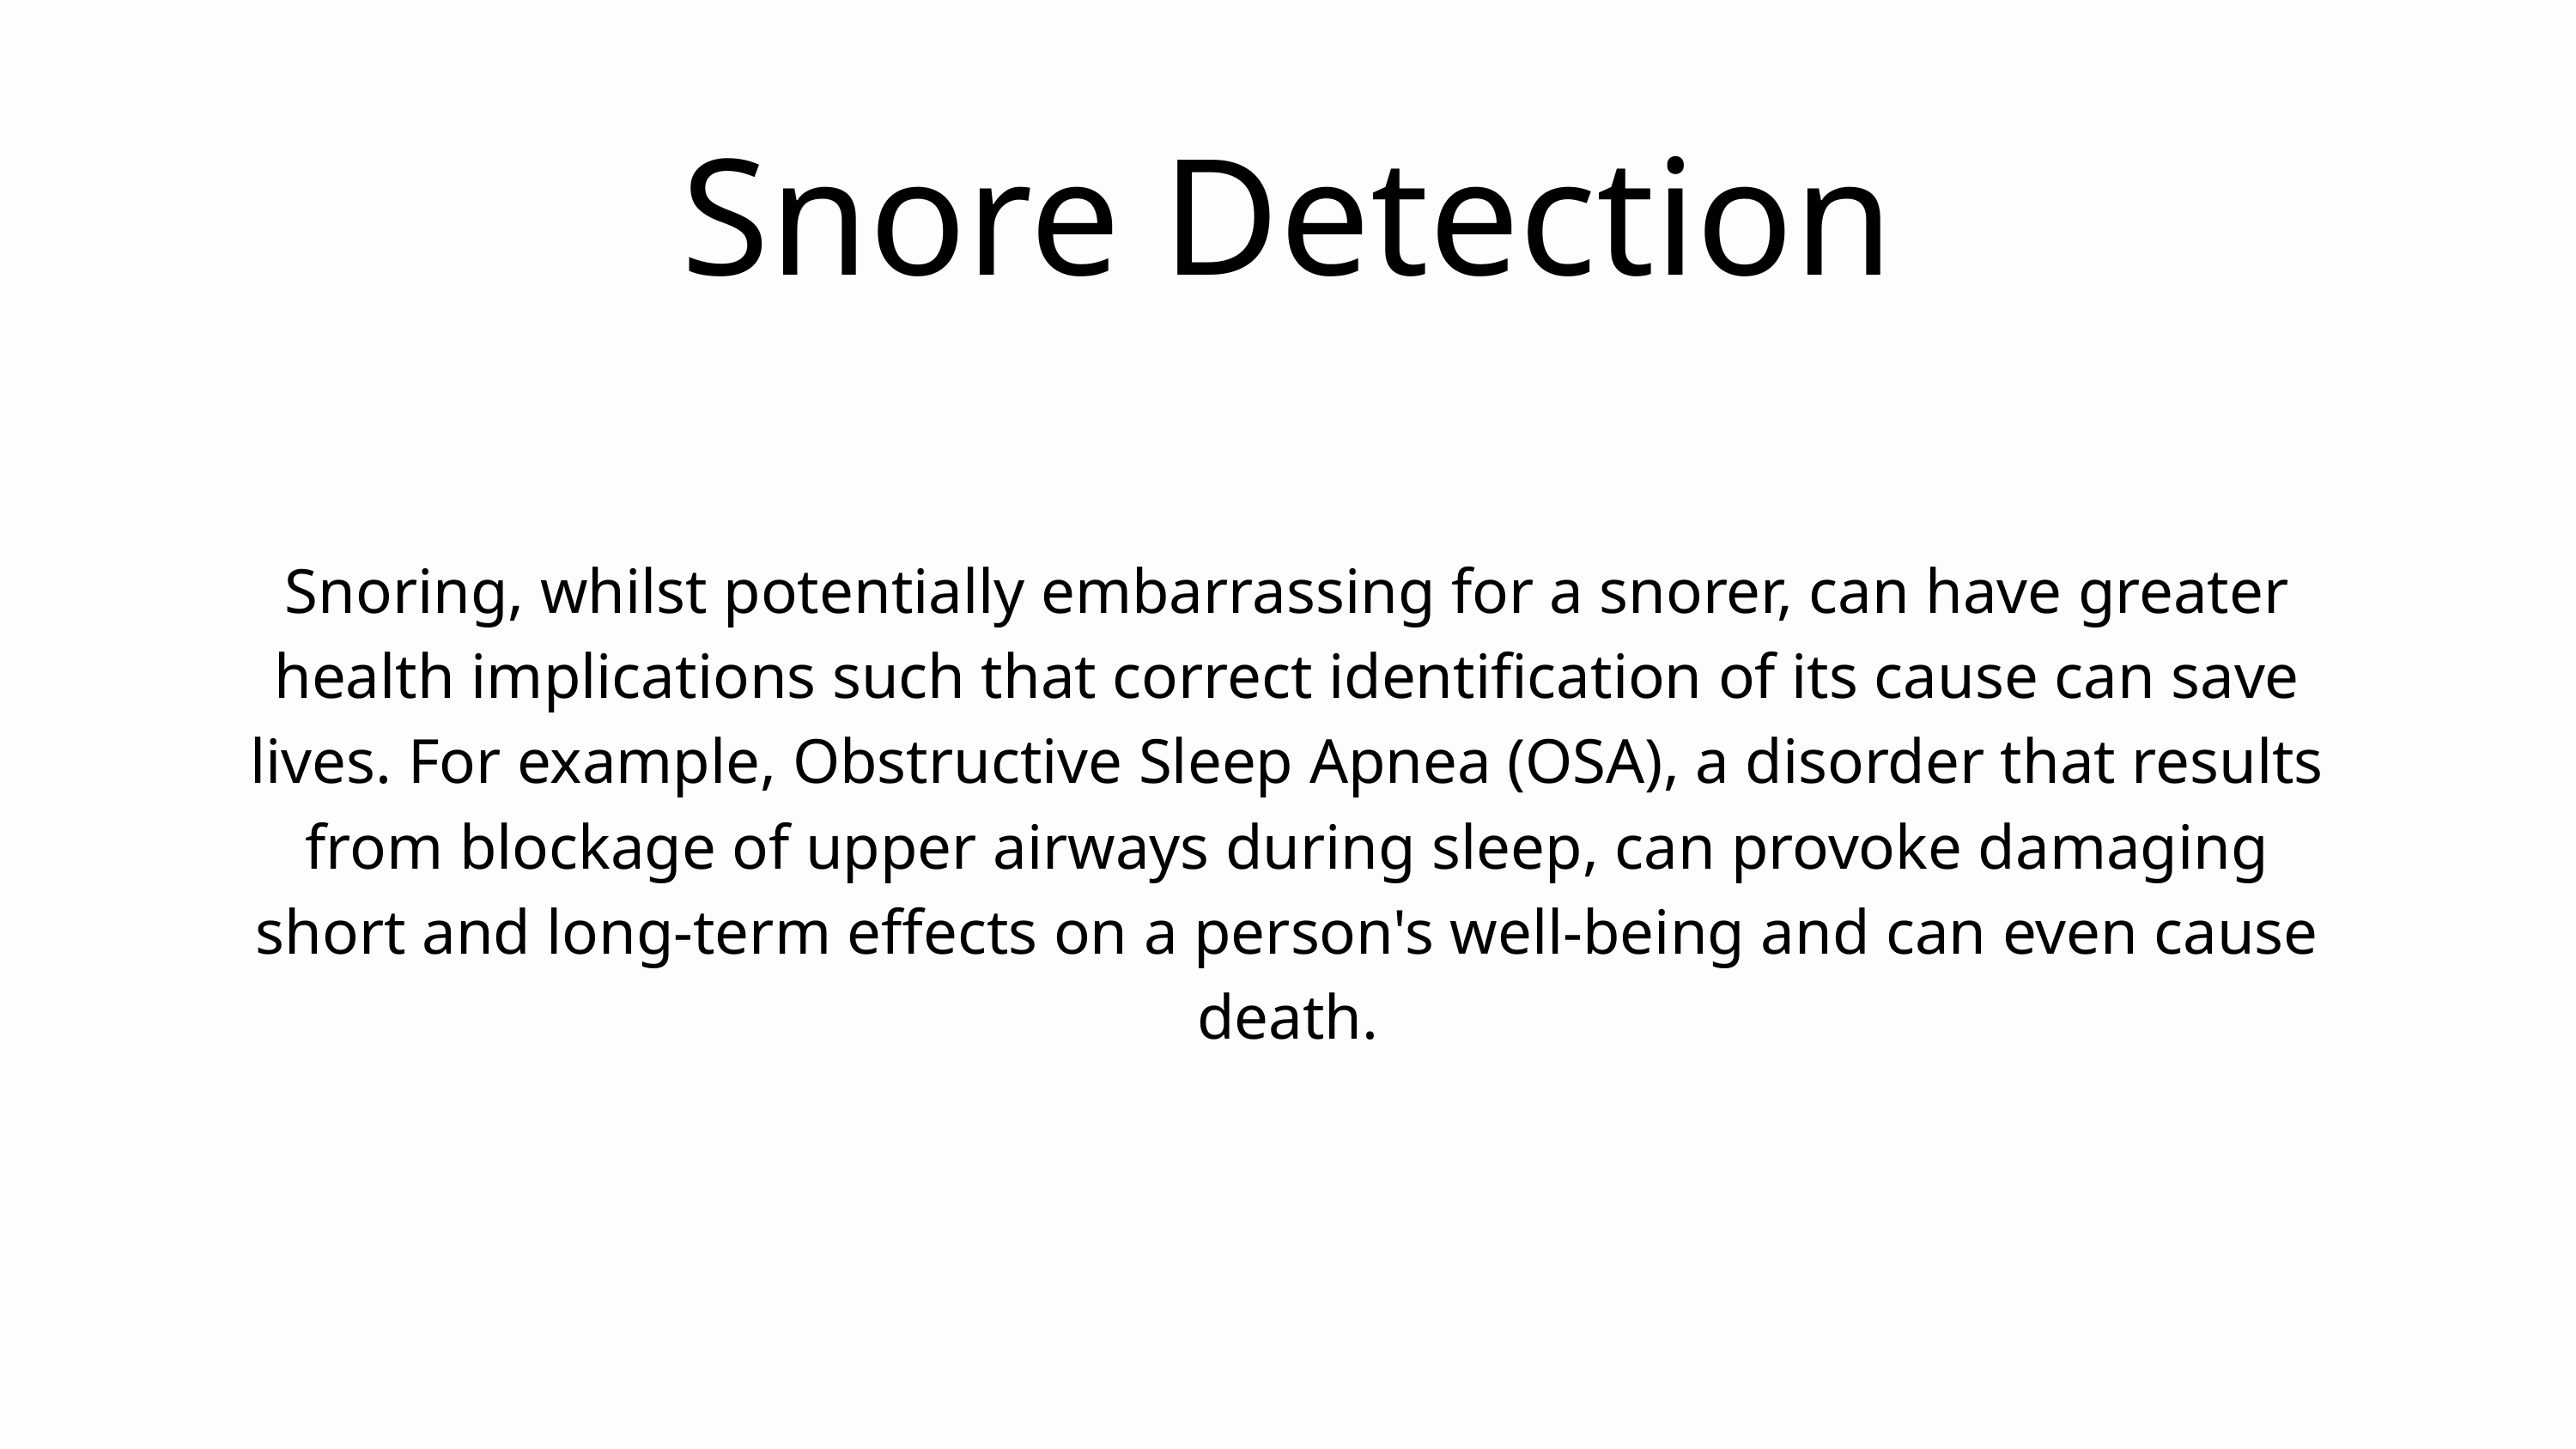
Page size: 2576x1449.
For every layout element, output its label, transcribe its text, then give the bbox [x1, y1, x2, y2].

text_box Snoring, whilst potentially embarrassing for a snorer, can have greater health implications such that correct identification of its cause can save lives. For example, Obstructive Sleep Apnea (OSA), a disorder that results from blockage of upper airways during sleep, can provoke damaging short and long-term effects on a person's well-being and can even cause death. [238, 540, 2338, 1052]
text_box Snore Detection [653, 82, 1923, 307]
